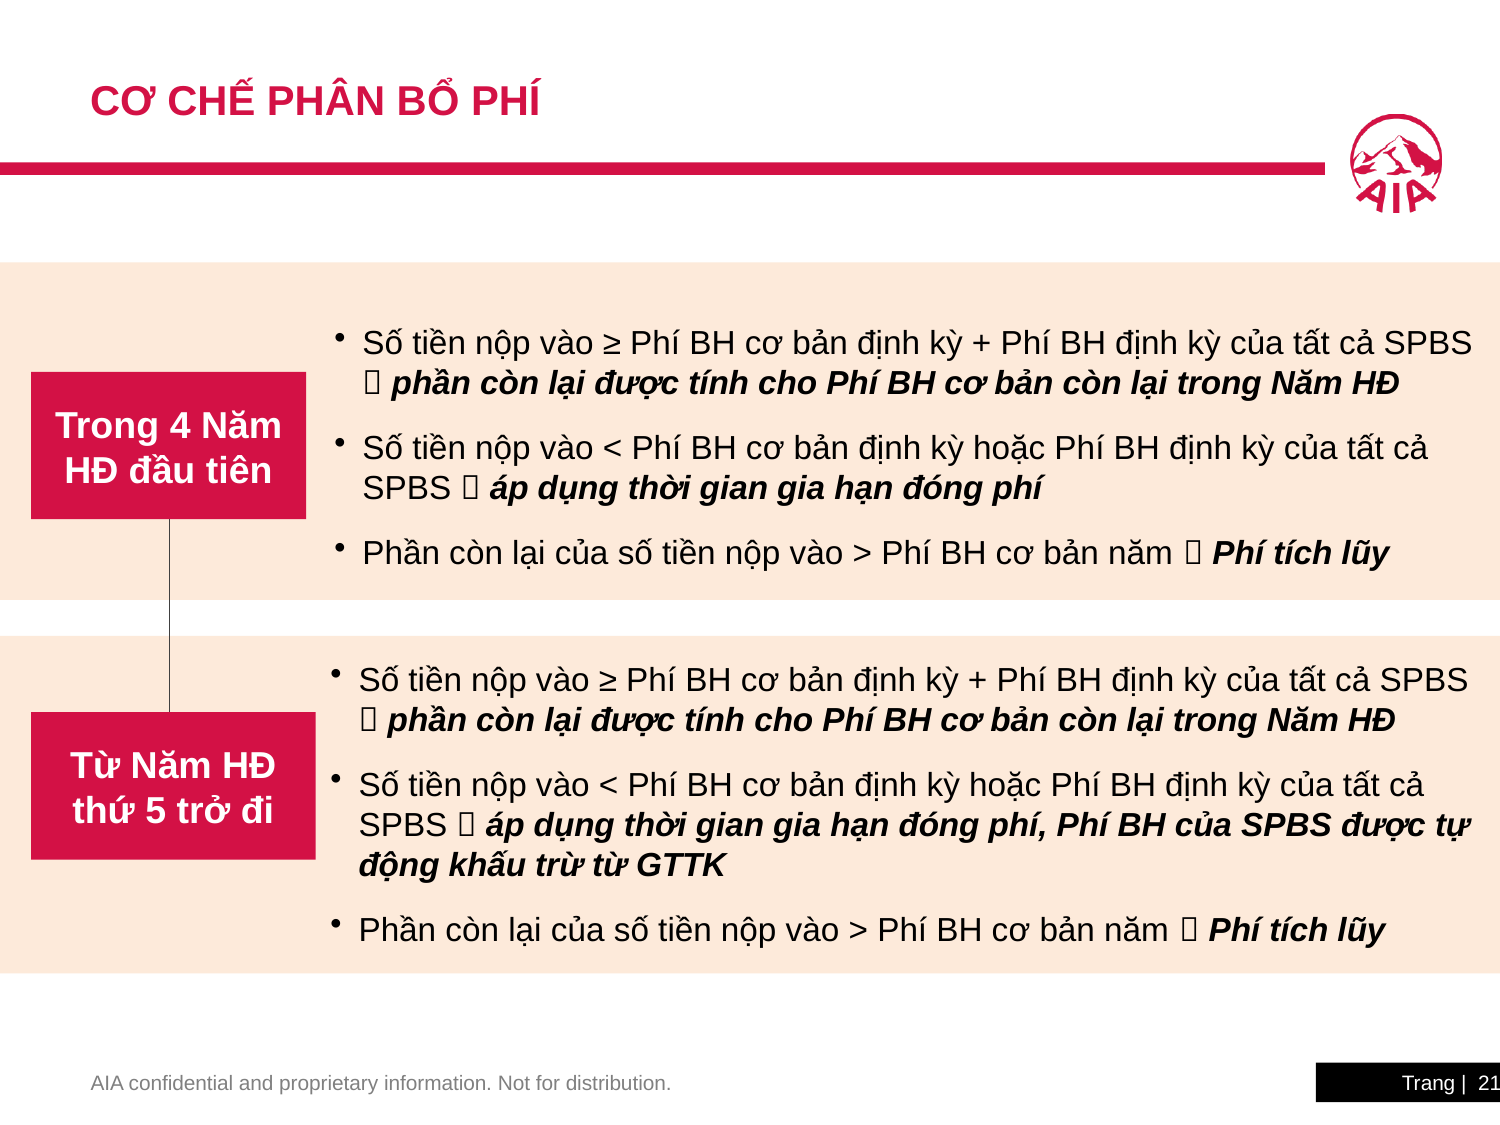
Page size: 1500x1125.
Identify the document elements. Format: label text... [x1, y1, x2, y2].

title Cơ chế phân bổ phí [75, 35, 1336, 163]
text_box [0, 634, 1500, 975]
text_box Số tiền nộp vào ≥ Phí BH cơ bản định kỳ + Phí BH định kỳ của tất cả SPBS  phần còn lại được tính cho Phí BH cơ bản còn lại trong Năm HĐ Số tiền nộp vào < Phí BH cơ bản định kỳ hoặc Phí BH định kỳ của tất cả SPBS  áp dụng thời gian gia hạn đóng phí Phần còn lại của số tiền nộp vào > Phí BH cơ bản năm  Phí tích lũy [319, 314, 1500, 579]
text_box Số tiền nộp vào ≥ Phí BH cơ bản định kỳ + Phí BH định kỳ của tất cả SPBS  phần còn lại được tính cho Phí BH cơ bản còn lại trong Năm HĐ Số tiền nộp vào < Phí BH cơ bản định kỳ hoặc Phí BH định kỳ của tất cả SPBS  áp dụng thời gian gia hạn đóng phí, Phí BH của SPBS được tự động khấu trừ từ GTTK Phần còn lại của số tiền nộp vào > Phí BH cơ bản năm  Phí tích lũy [315, 650, 1496, 955]
picture [1350, 114, 1442, 213]
text_box Trong 4 Năm HĐ đầu tiên [29, 370, 308, 521]
text_box [0, 260, 1500, 602]
text_box Từ Năm HĐ thứ 5 trở đi [29, 710, 315, 862]
